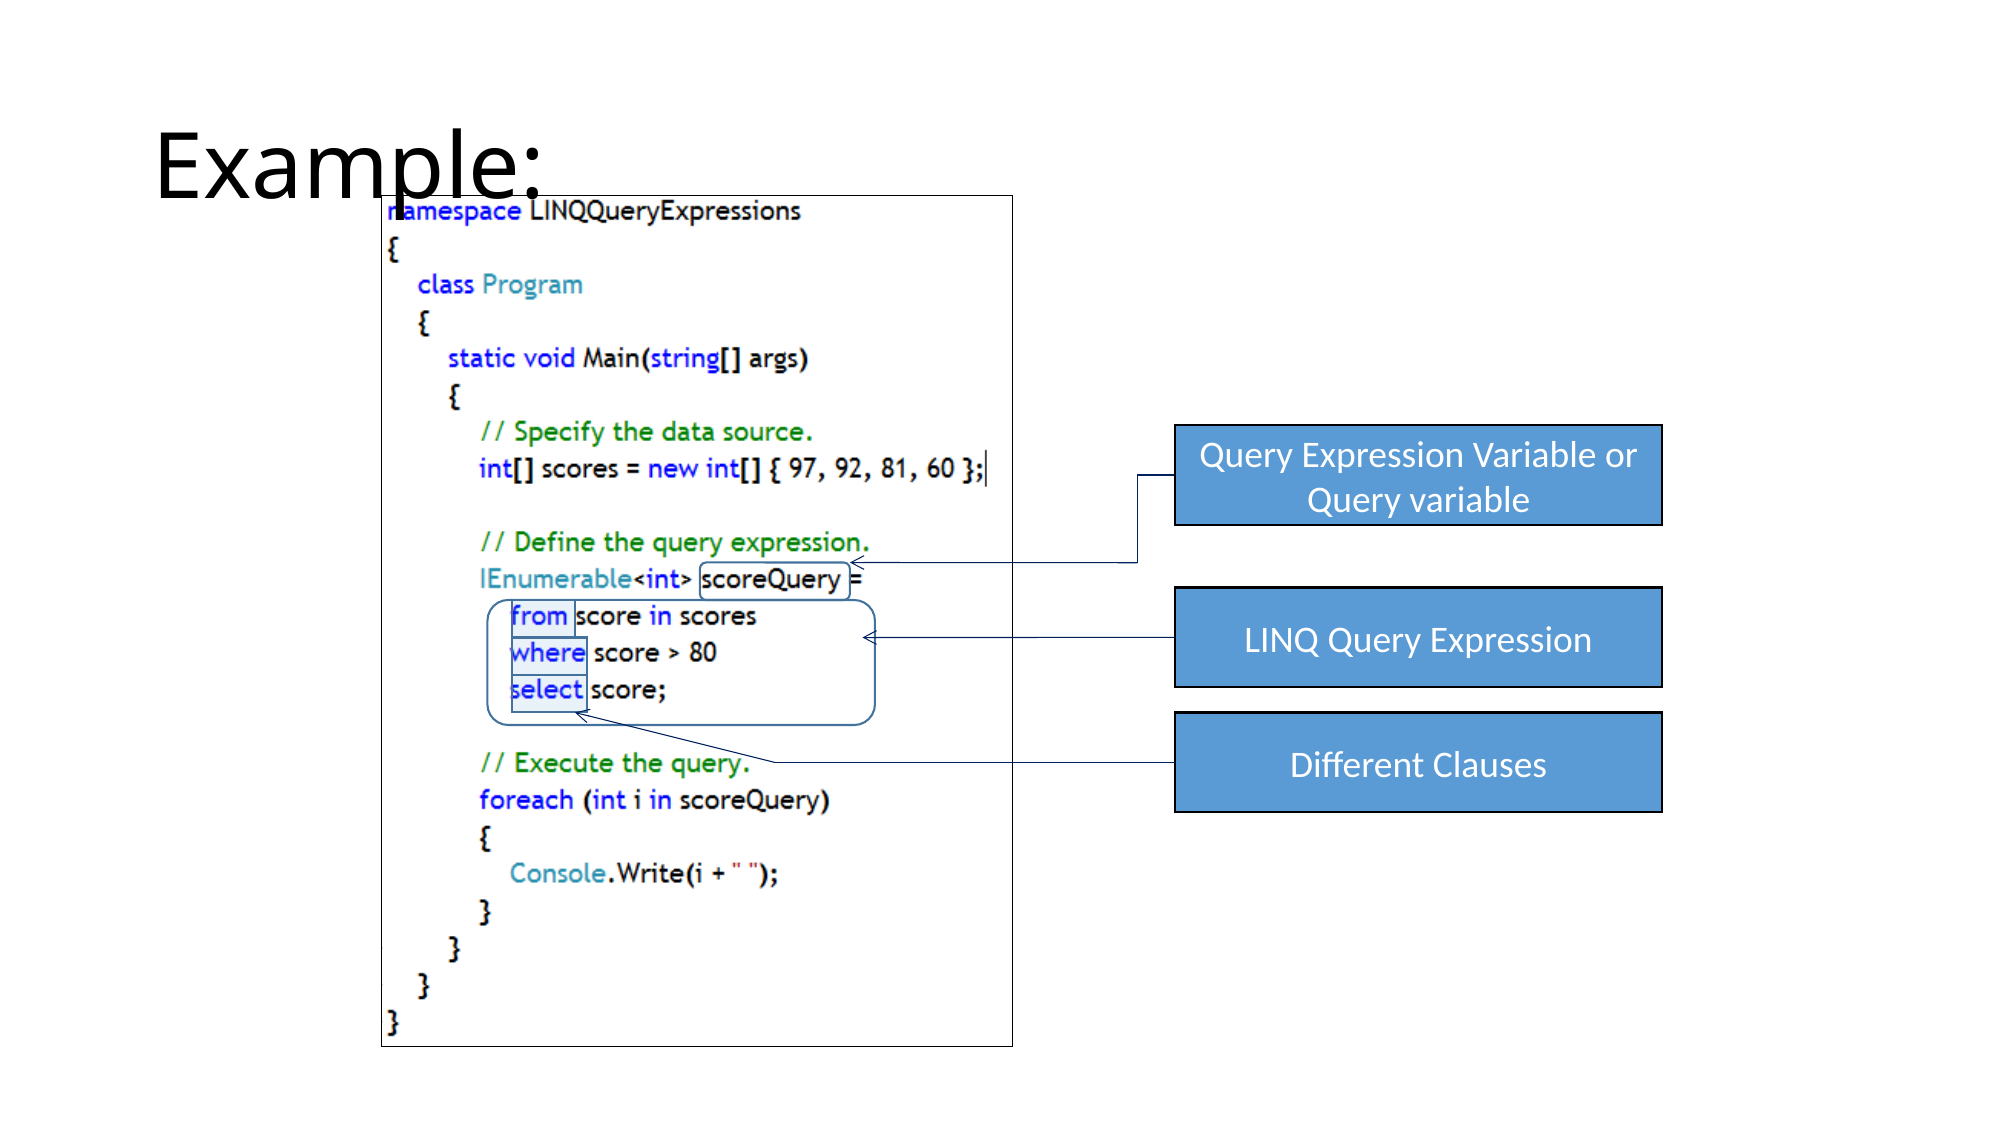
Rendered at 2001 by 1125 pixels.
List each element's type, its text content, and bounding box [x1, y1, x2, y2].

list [381, 194, 1013, 1047]
text_box LINQ Query Expression [1174, 586, 1663, 688]
text_box Query Expression Variable or Query variable [1174, 424, 1663, 526]
text_box Different Clauses [1174, 711, 1663, 813]
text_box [574, 712, 776, 763]
title Example: [137, 59, 1863, 278]
